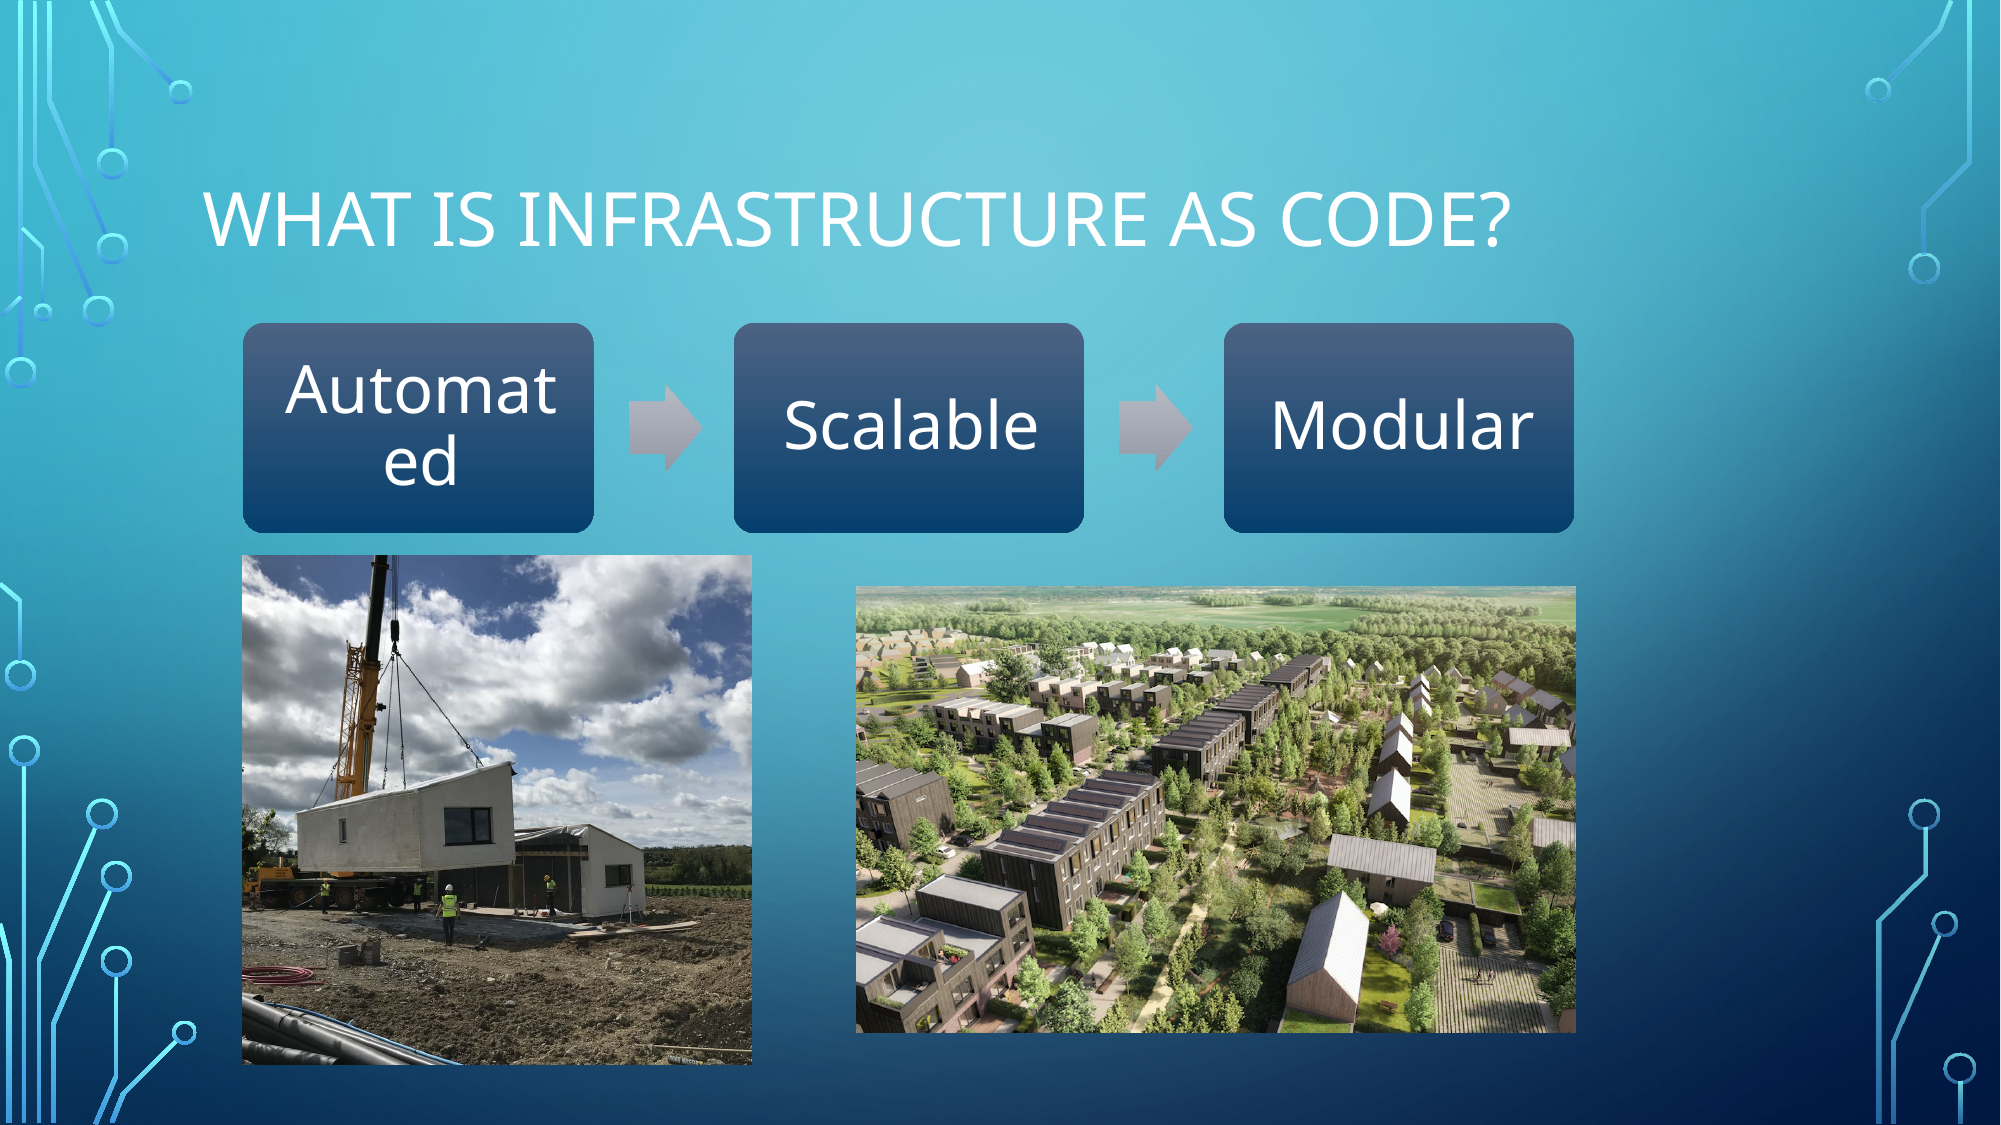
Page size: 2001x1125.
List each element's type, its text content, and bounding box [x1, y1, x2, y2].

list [241, 556, 752, 1065]
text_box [241, 300, 1576, 556]
title What is Infrastructure as Code? [187, 101, 1813, 344]
picture [856, 586, 1576, 1034]
